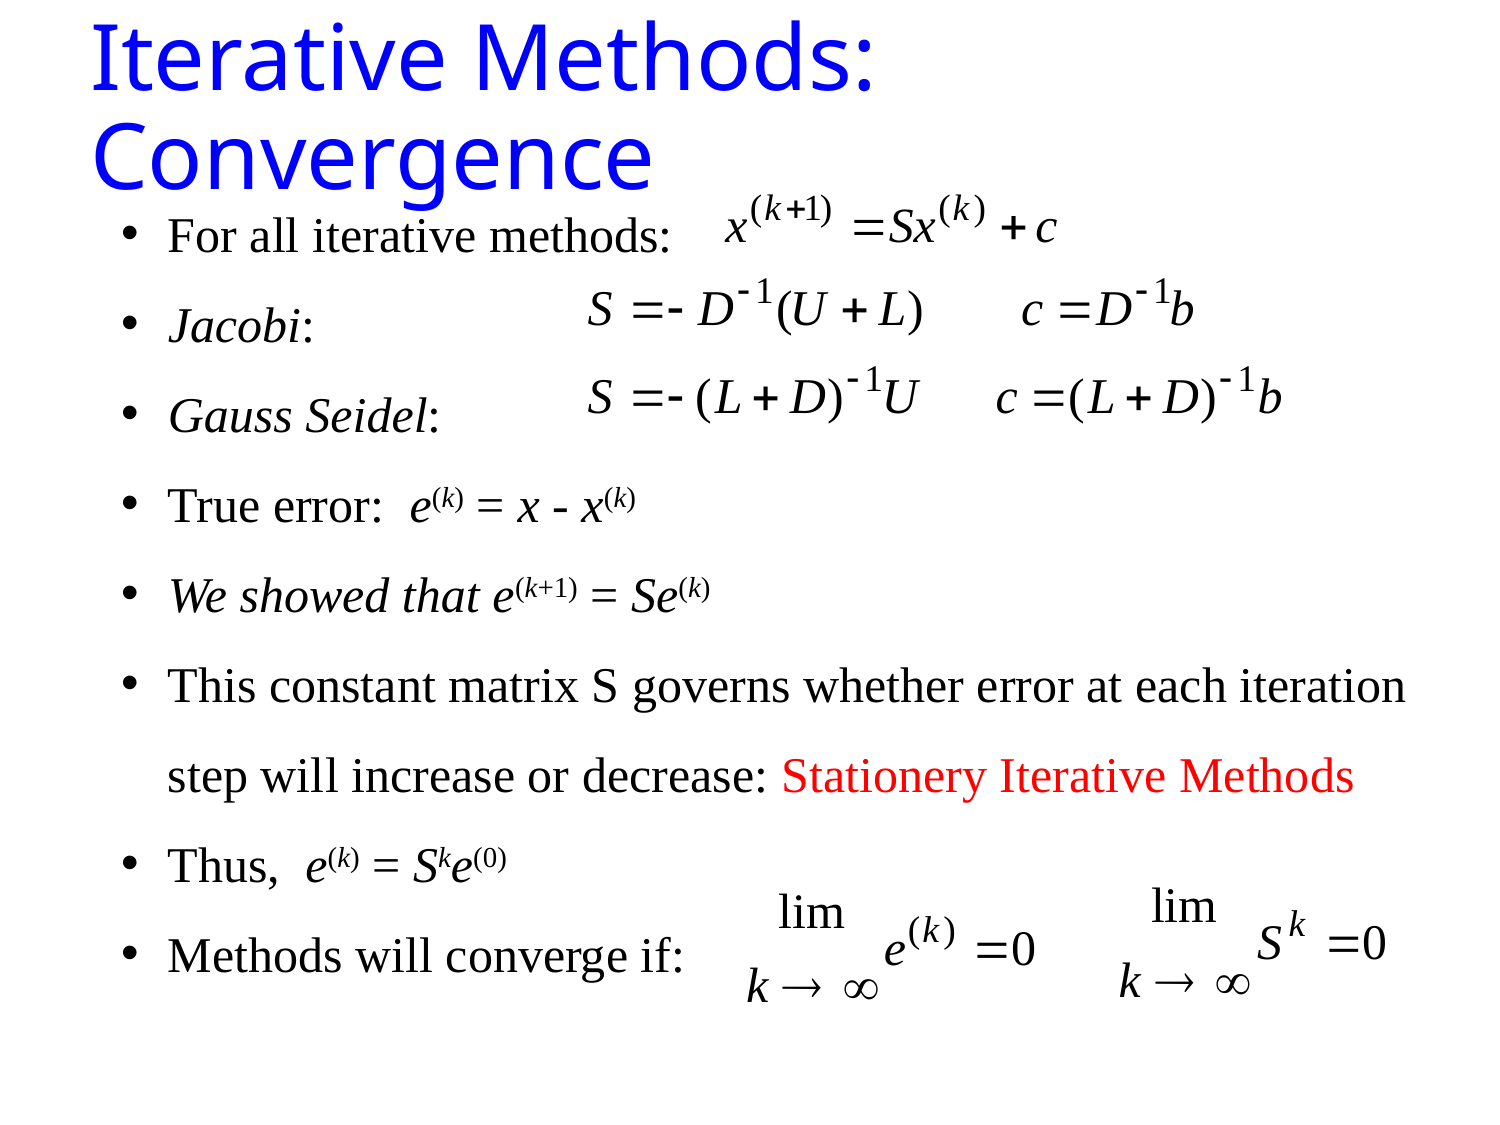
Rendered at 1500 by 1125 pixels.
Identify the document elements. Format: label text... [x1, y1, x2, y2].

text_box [1115, 880, 1392, 1014]
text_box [583, 269, 1199, 343]
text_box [742, 886, 1040, 1019]
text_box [583, 357, 1286, 431]
text_box [0, 1, 1500, 75]
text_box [719, 187, 1063, 249]
text_box For all iterative methods: Jacobi: Gauss Seidel: True error: e(k) = x - x(k) We showed that e(k+1) = Se(k) This constant matrix S governs whether error at each iteration step will increase or decrease: Stationery Iterative Methods Thus, e(k) = Ske(0) Methods will converge if: [106, 164, 1468, 990]
title Iterative Methods: Convergence [75, 75, 1425, 175]
